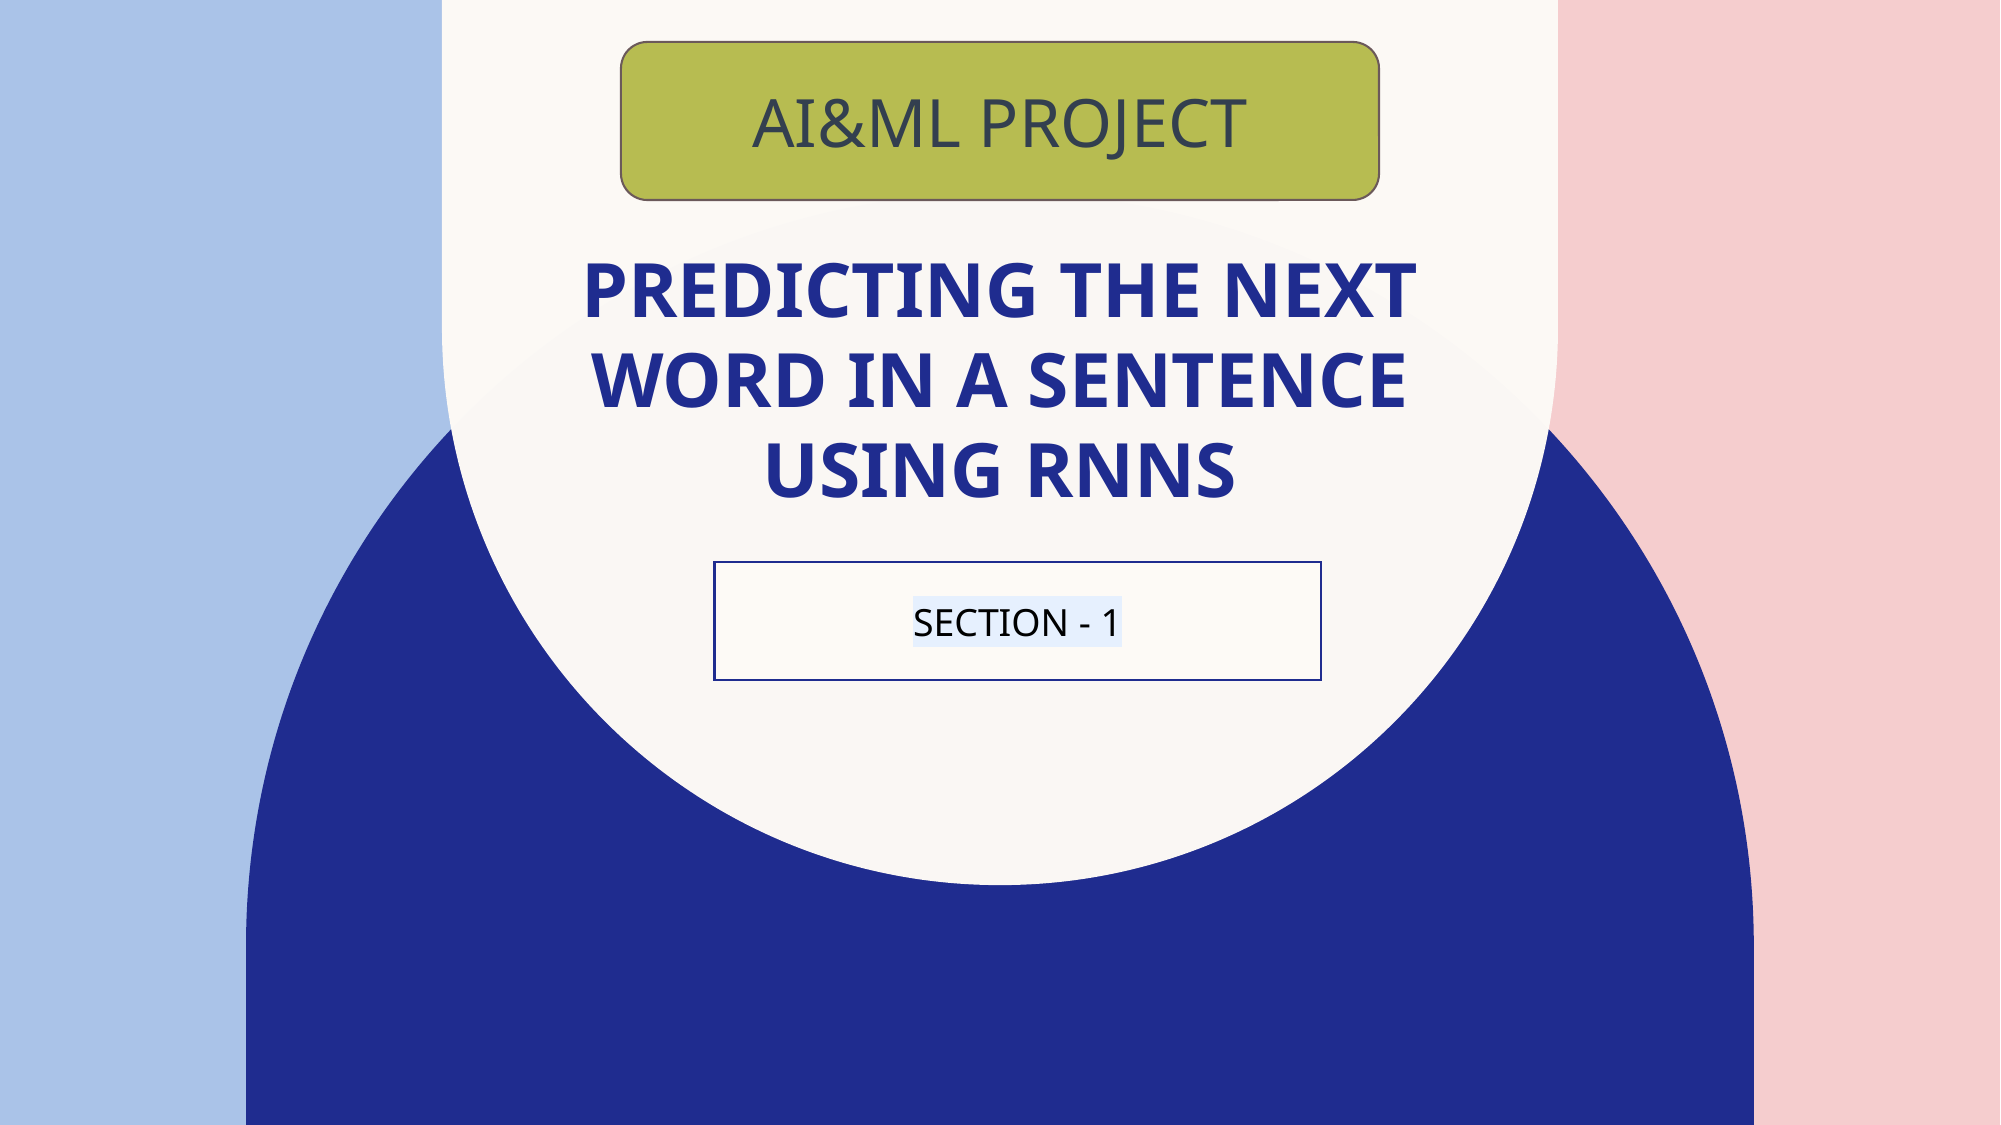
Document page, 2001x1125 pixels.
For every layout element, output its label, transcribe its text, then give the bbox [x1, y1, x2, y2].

title Predicting the Next Word in a Sentence Using RNNs [475, 223, 1525, 533]
text_box AI&ML PROJECT [619, 40, 1381, 202]
text_box SECTION - 1 [713, 561, 1322, 681]
